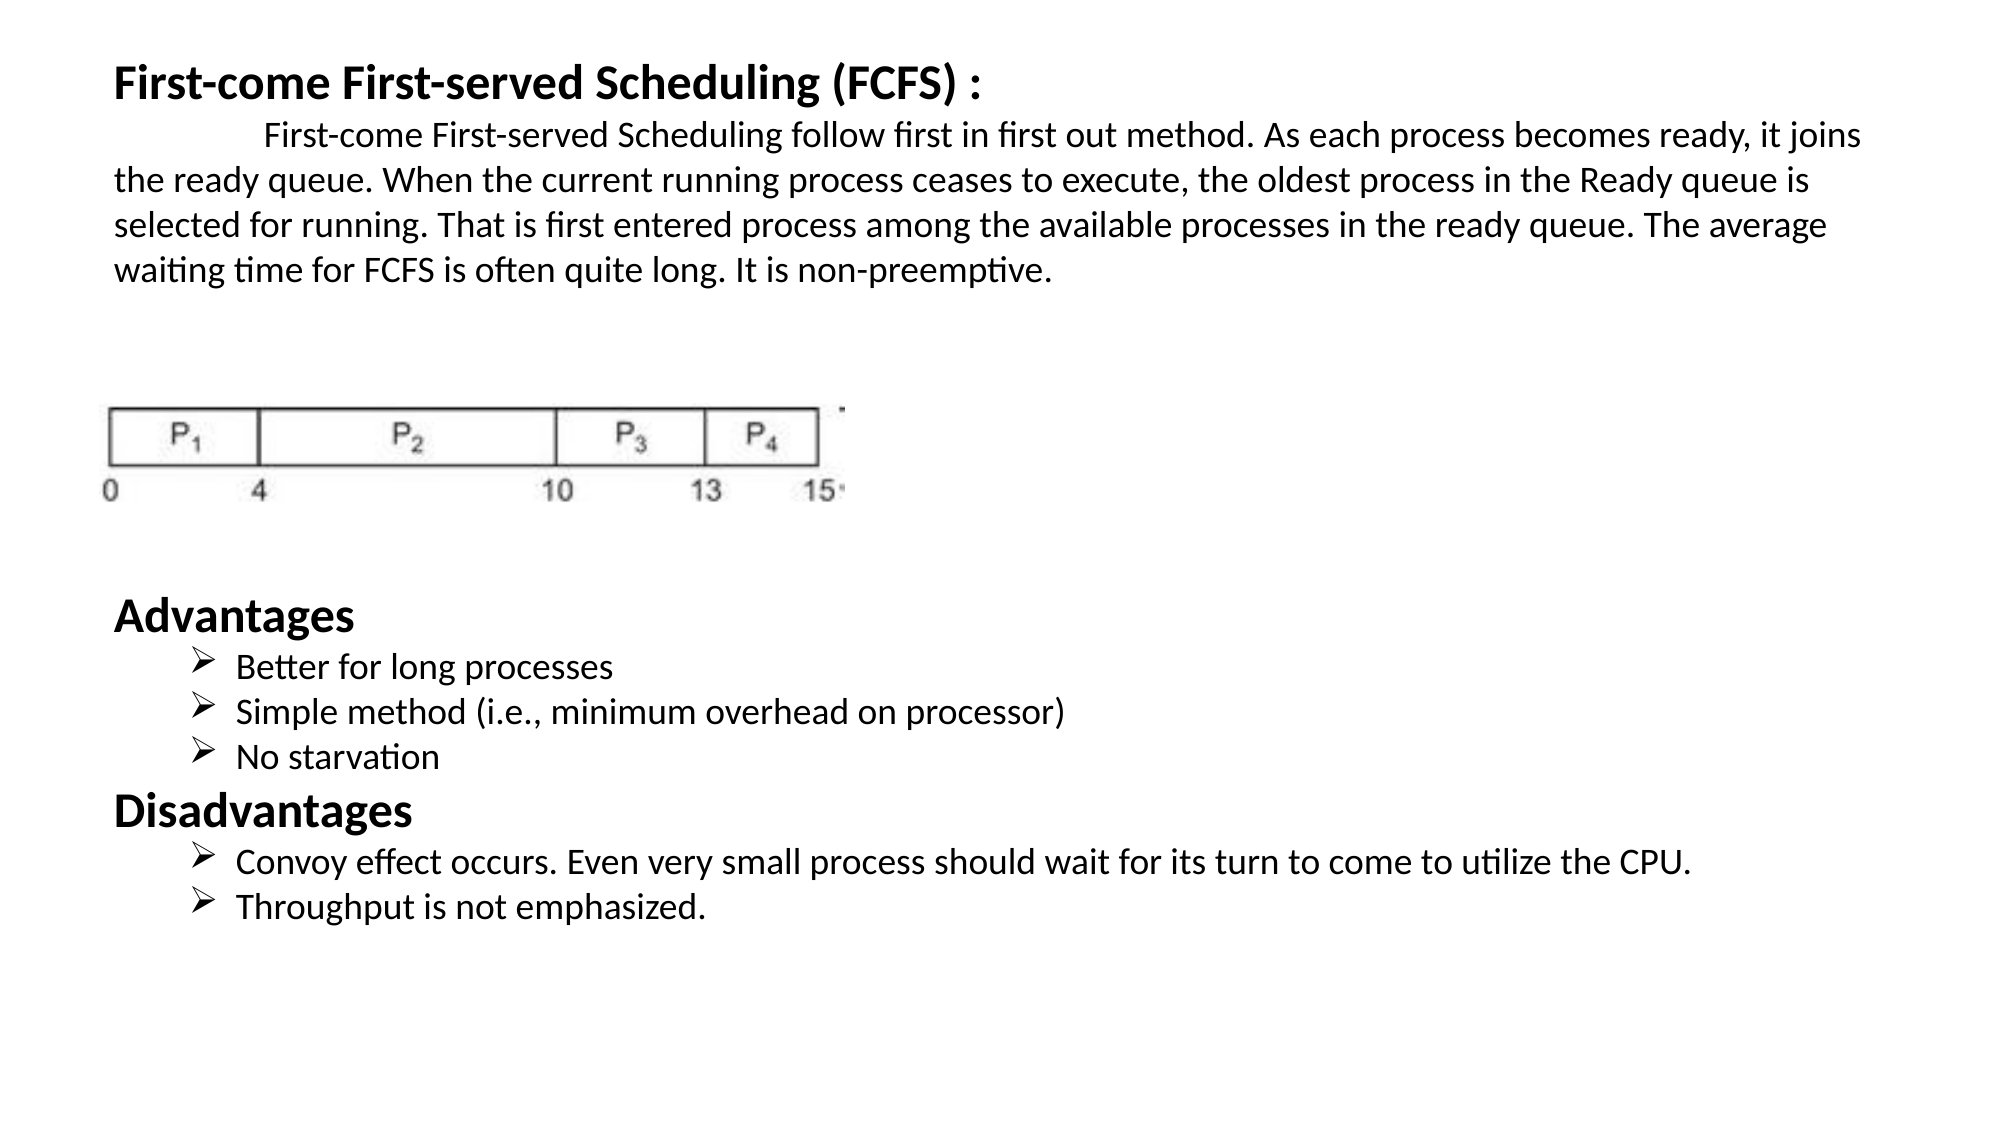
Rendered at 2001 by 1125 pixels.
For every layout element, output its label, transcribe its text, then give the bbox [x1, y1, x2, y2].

text_box Advantages Better for long processes Simple method (i.e., minimum overhead on processor) No starvation Disadvantages Convoy effect occurs. Even very small process should wait for its turn to come to utilize the CPU. Throughput is not emphasized. [99, 574, 1904, 980]
picture [99, 403, 845, 508]
text_box First-come First-served Scheduling (FCFS) : First-come First-served Scheduling follow first in first out method. As each process becomes ready, it joins the ready queue. When the current running process ceases to execute, the oldest process in the Ready queue is selected for running. That is first entered process among the available processes in the ready queue. The average waiting time for FCFS is often quite long. It is non-preemptive. [99, 42, 1904, 297]
